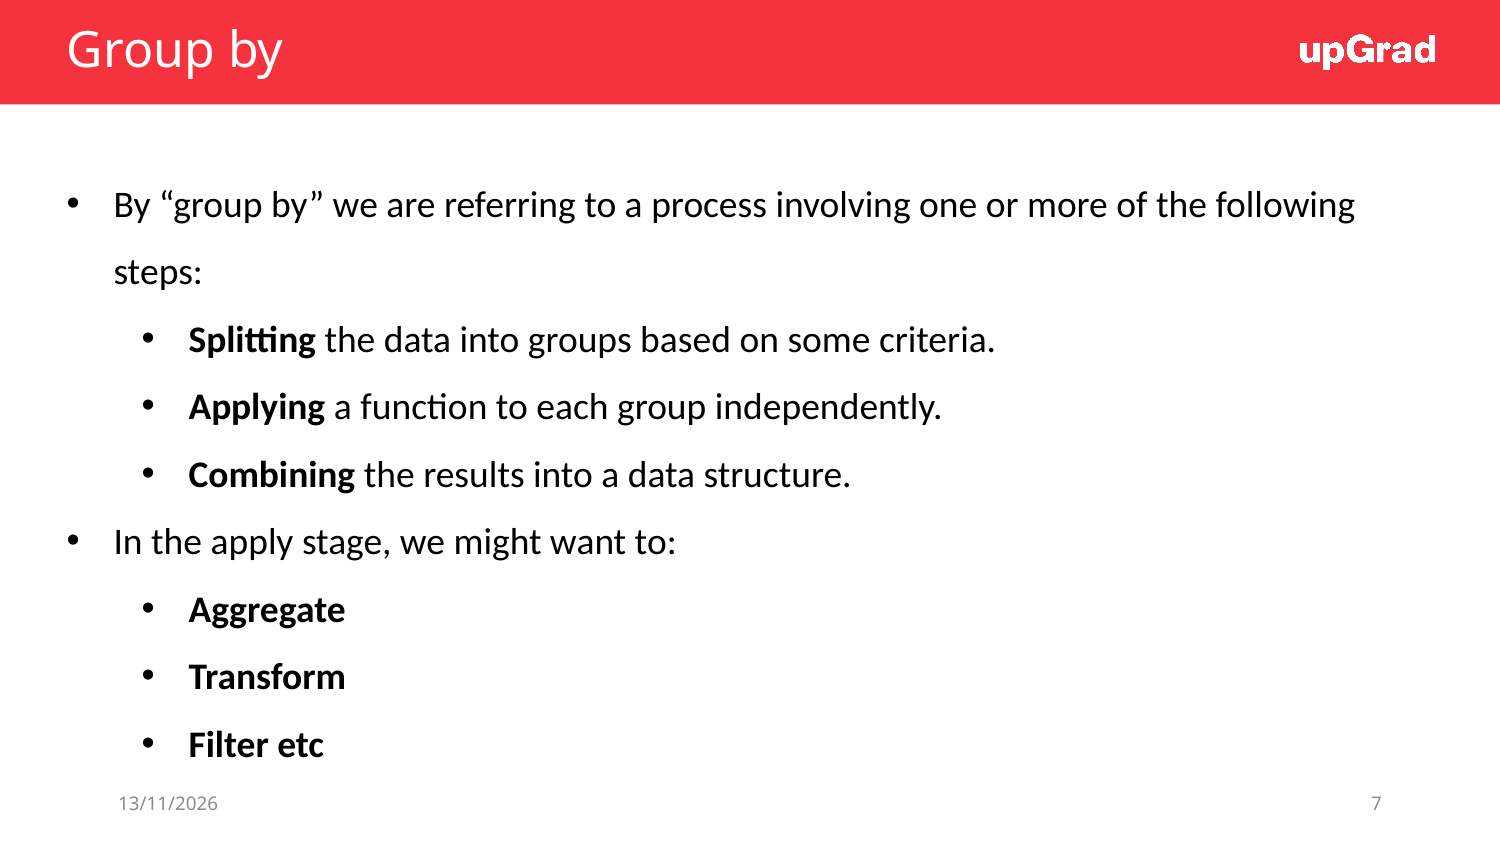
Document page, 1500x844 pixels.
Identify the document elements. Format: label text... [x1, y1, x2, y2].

text_box By “group by” we are referring to a process involving one or more of the following steps: Splitting the data into groups based on some criteria. Applying a function to each group independently. Combining the results into a data structure. In the apply stage, we might want to: Aggregate Transform Filter etc [51, 149, 1432, 844]
title Group by [51, 20, 665, 83]
picture [1300, 34, 1435, 70]
